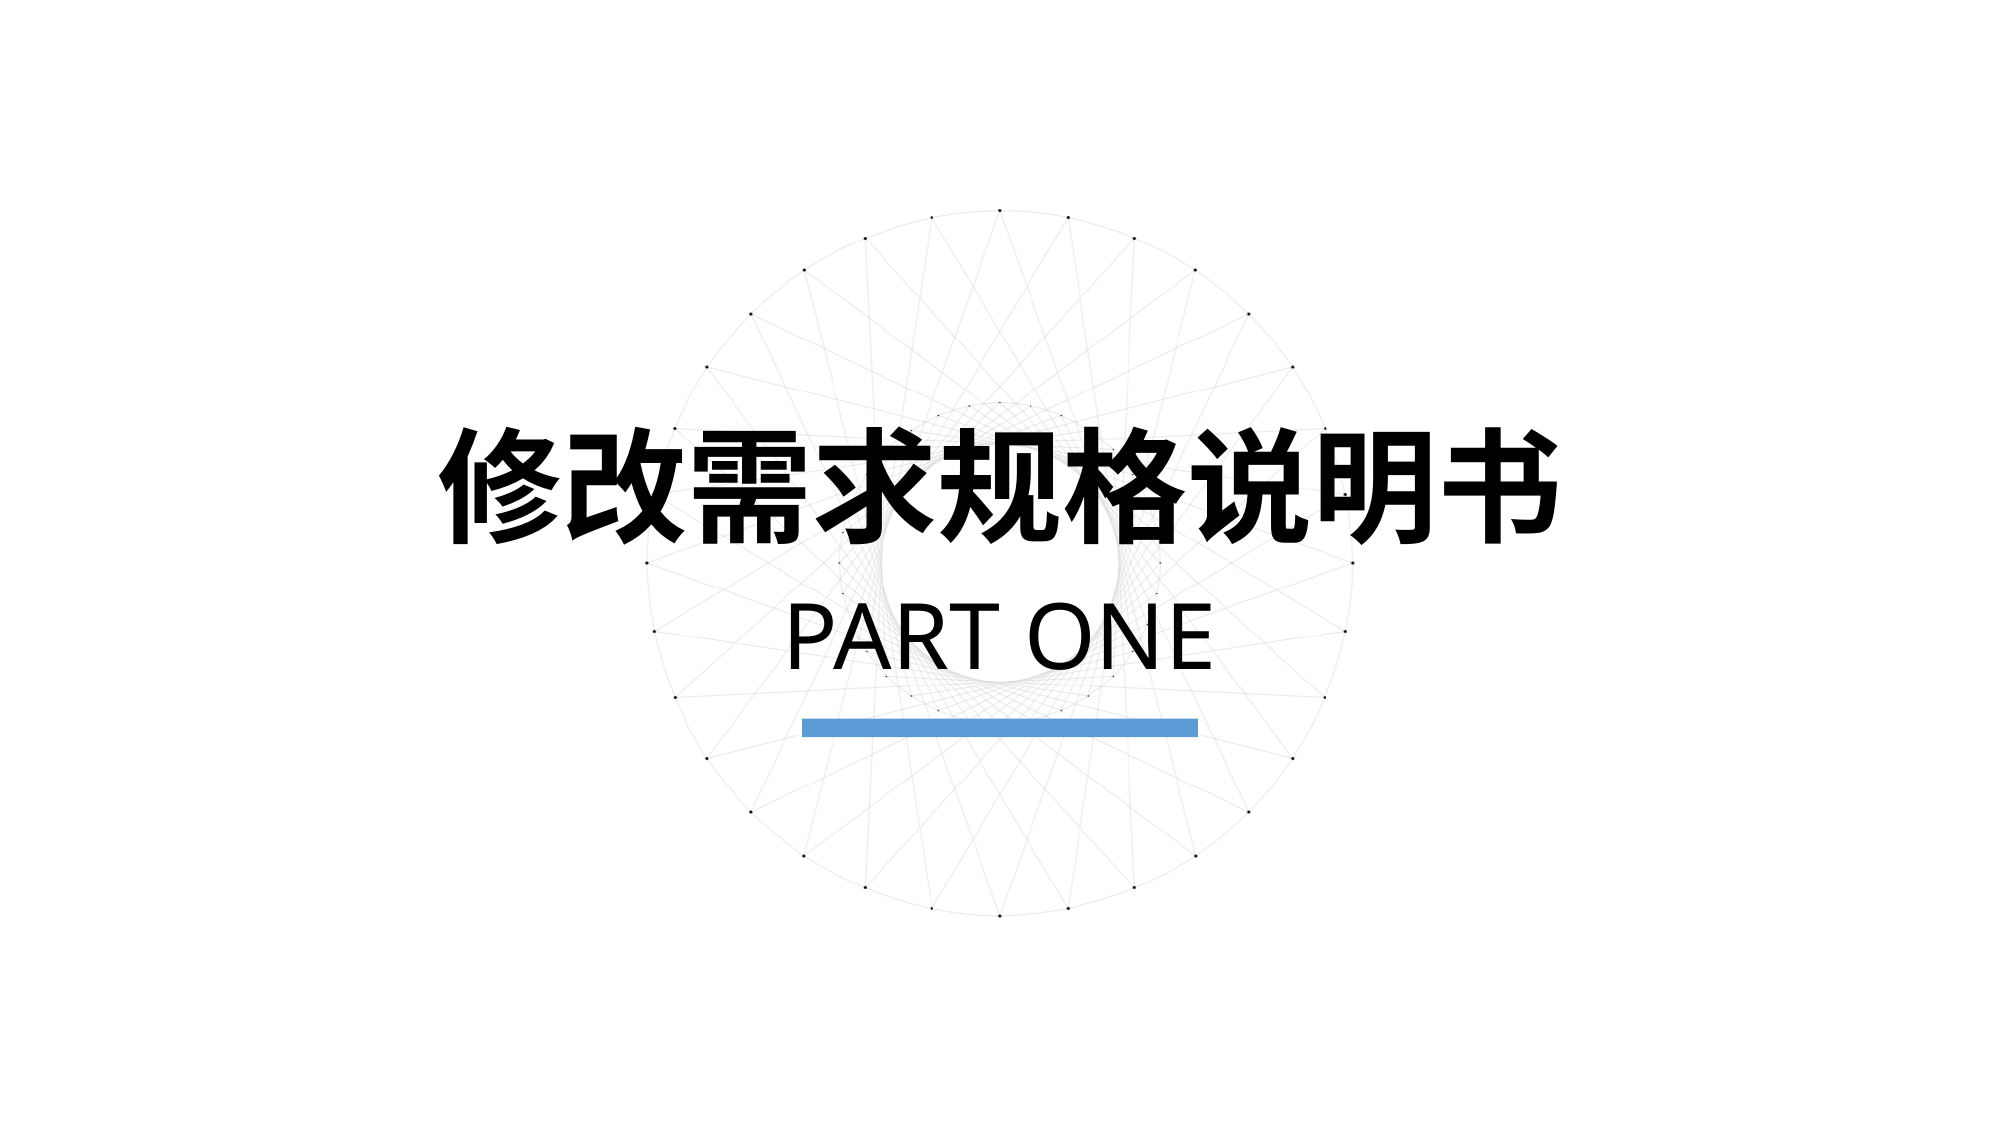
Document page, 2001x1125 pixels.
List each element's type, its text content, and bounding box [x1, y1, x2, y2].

list 修改需求规格说明书 [381, 404, 1619, 581]
picture [672, 193, 1339, 404]
list PART ONE [381, 581, 1619, 699]
picture [663, 699, 1348, 932]
text_box [801, 718, 1199, 738]
